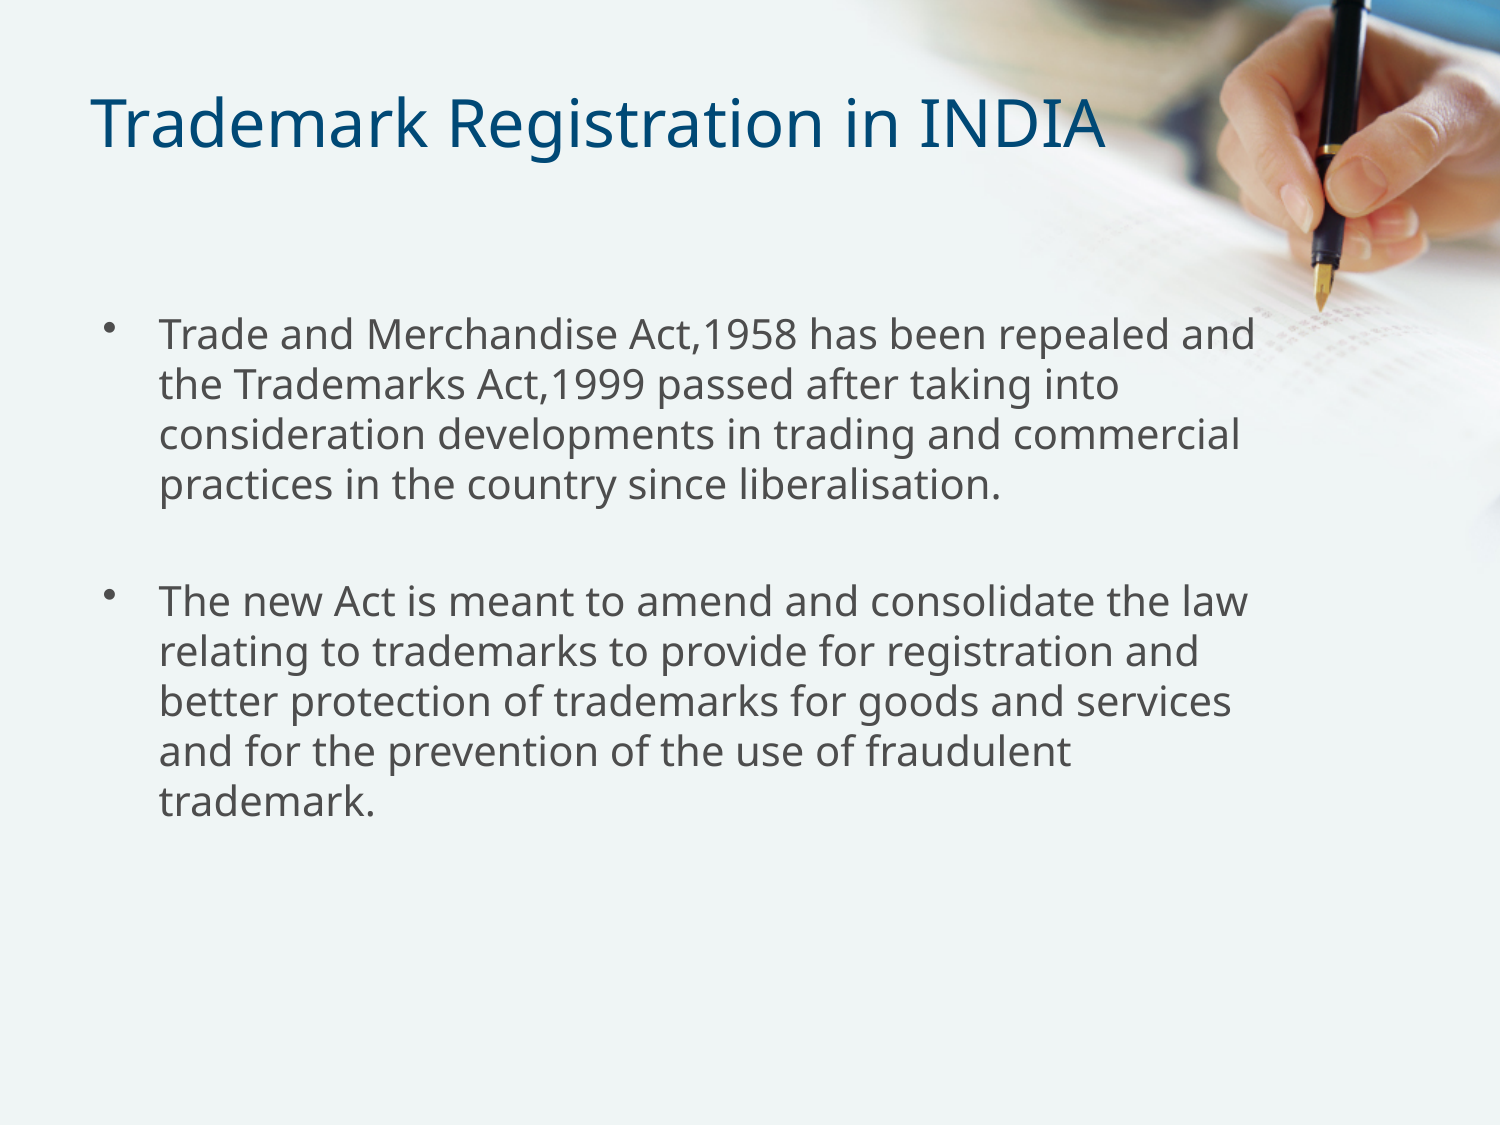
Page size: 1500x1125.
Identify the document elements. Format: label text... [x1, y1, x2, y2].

list Trade and Merchandise Act,1958 has been repealed and the Trademarks Act,1999 passed after taking into consideration developments in trading and commercial practices in the country since liberalisation. The new Act is meant to amend and consolidate the law relating to trademarks to provide for registration and better protection of trademarks for goods and services and for the prevention of the use of fraudulent trademark. [87, 299, 1288, 1001]
title Trademark Registration in INDIA [74, 62, 1276, 181]
picture [0, 0, 1500, 1125]
